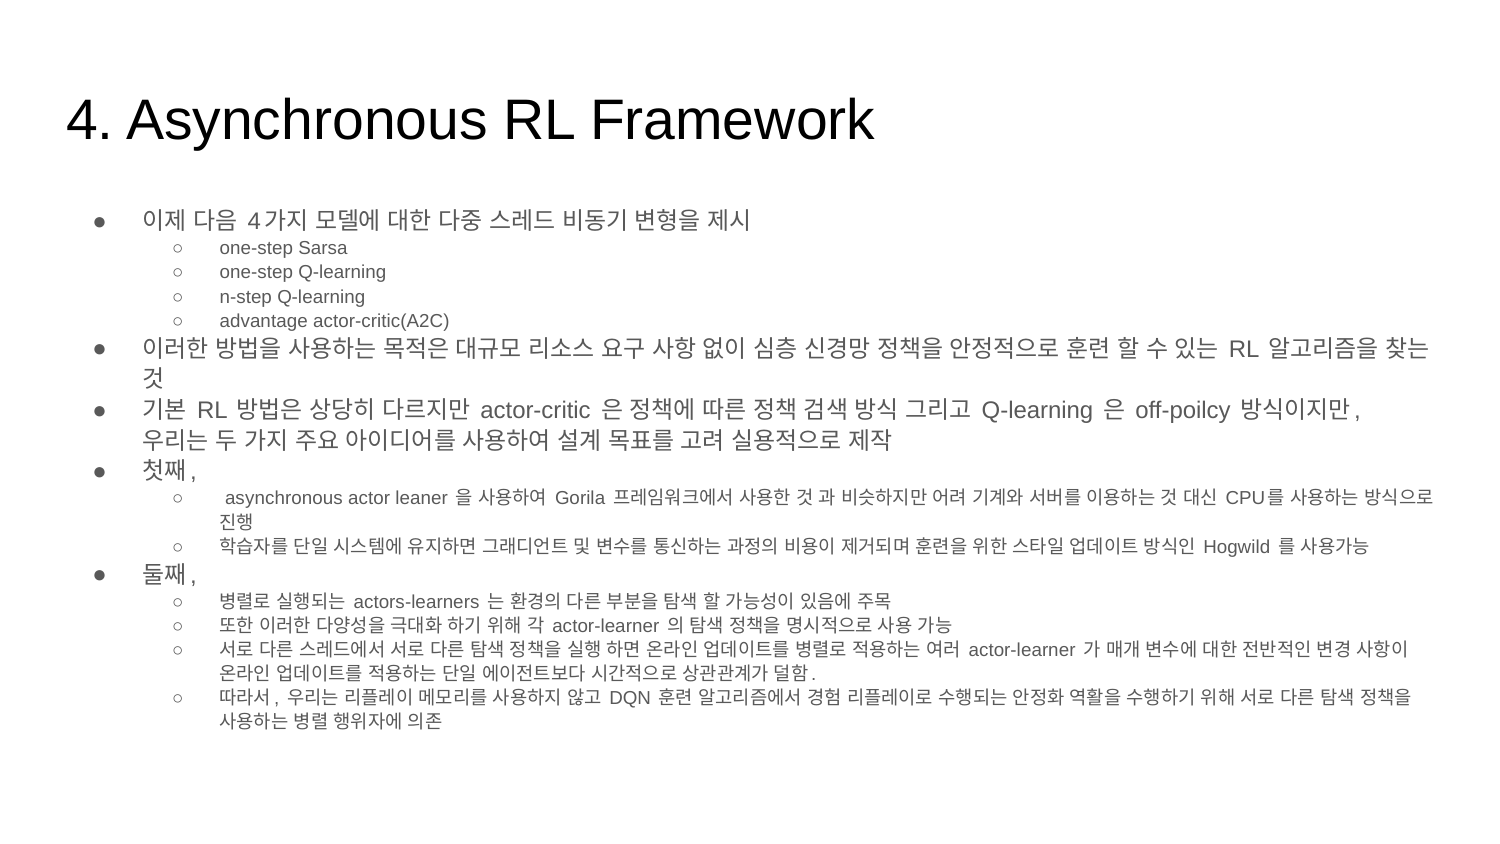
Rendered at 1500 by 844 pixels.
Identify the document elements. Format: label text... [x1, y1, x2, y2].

title 4. Asynchronous RL Framework [51, 72, 1449, 167]
list 이제 다음 4가지 모델에 대한 다중 스레드 비동기 변형을 제시 one-step Sarsa one-step Q-learning n-step Q-learning advantage actor-critic(A2C) 이러한 방법을 사용하는 목적은 대규모 리소스 요구 사항 없이 심층 신경망 정책을 안정적으로 훈련 할 수 있는 RL 알고리즘을 찾는 것 기본 RL 방법은 상당히 다르지만 actor-critic 은 정책에 따른 정책 검색 방식 그리고 Q-learning 은 off-poilcy 방식이지만, 우리는 두 가지 주요 아이디어를 사용하여 설계 목표를 고려 실용적으로 제작 첫째, asynchronous actor leaner 을 사용하여 Gorila 프레임워크에서 사용한 것 과 비슷하지만 어려 기계와 서버를 이용하는 것 대신 CPU를 사용하는 방식으로 진행 학습자를 단일 시스템에 유지하면 그래디언트 및 변수를 통신하는 과정의 비용이 제거되며 훈련을 위한 스타일 업데이트 방식인 Hogwild 를 사용가능 둘째, 병렬로 실행되는 actors-learners 는 환경의 다른 부분을 탐색 할 가능성이 있음에 주목 또한 이러한 다양성을 극대화 하기 위해 각 actor-learner 의 탐색 정책을 명시적으로 사용 가능 서로 다른 스레드에서 서로 다른 탐색 정책을 실행 하면 온라인 업데이트를 병렬로 적용하는 여러 actor-learner 가 매개 변수에 대한 전반적인 변경 사항이 온라인 업데이트를 적용하는 단일 에이전트보다 시간적으로 상관관계가 덜함. 따라서, 우리는 리플레이 메모리를 사용하지 않고 DQN 훈련 알고리즘에서 경험 리플레이로 수행되는 안정화 역활을 수행하기 위해 서로 다른 탐색 정책을 사용하는 병렬 행위자에 의존 [51, 189, 1449, 750]
